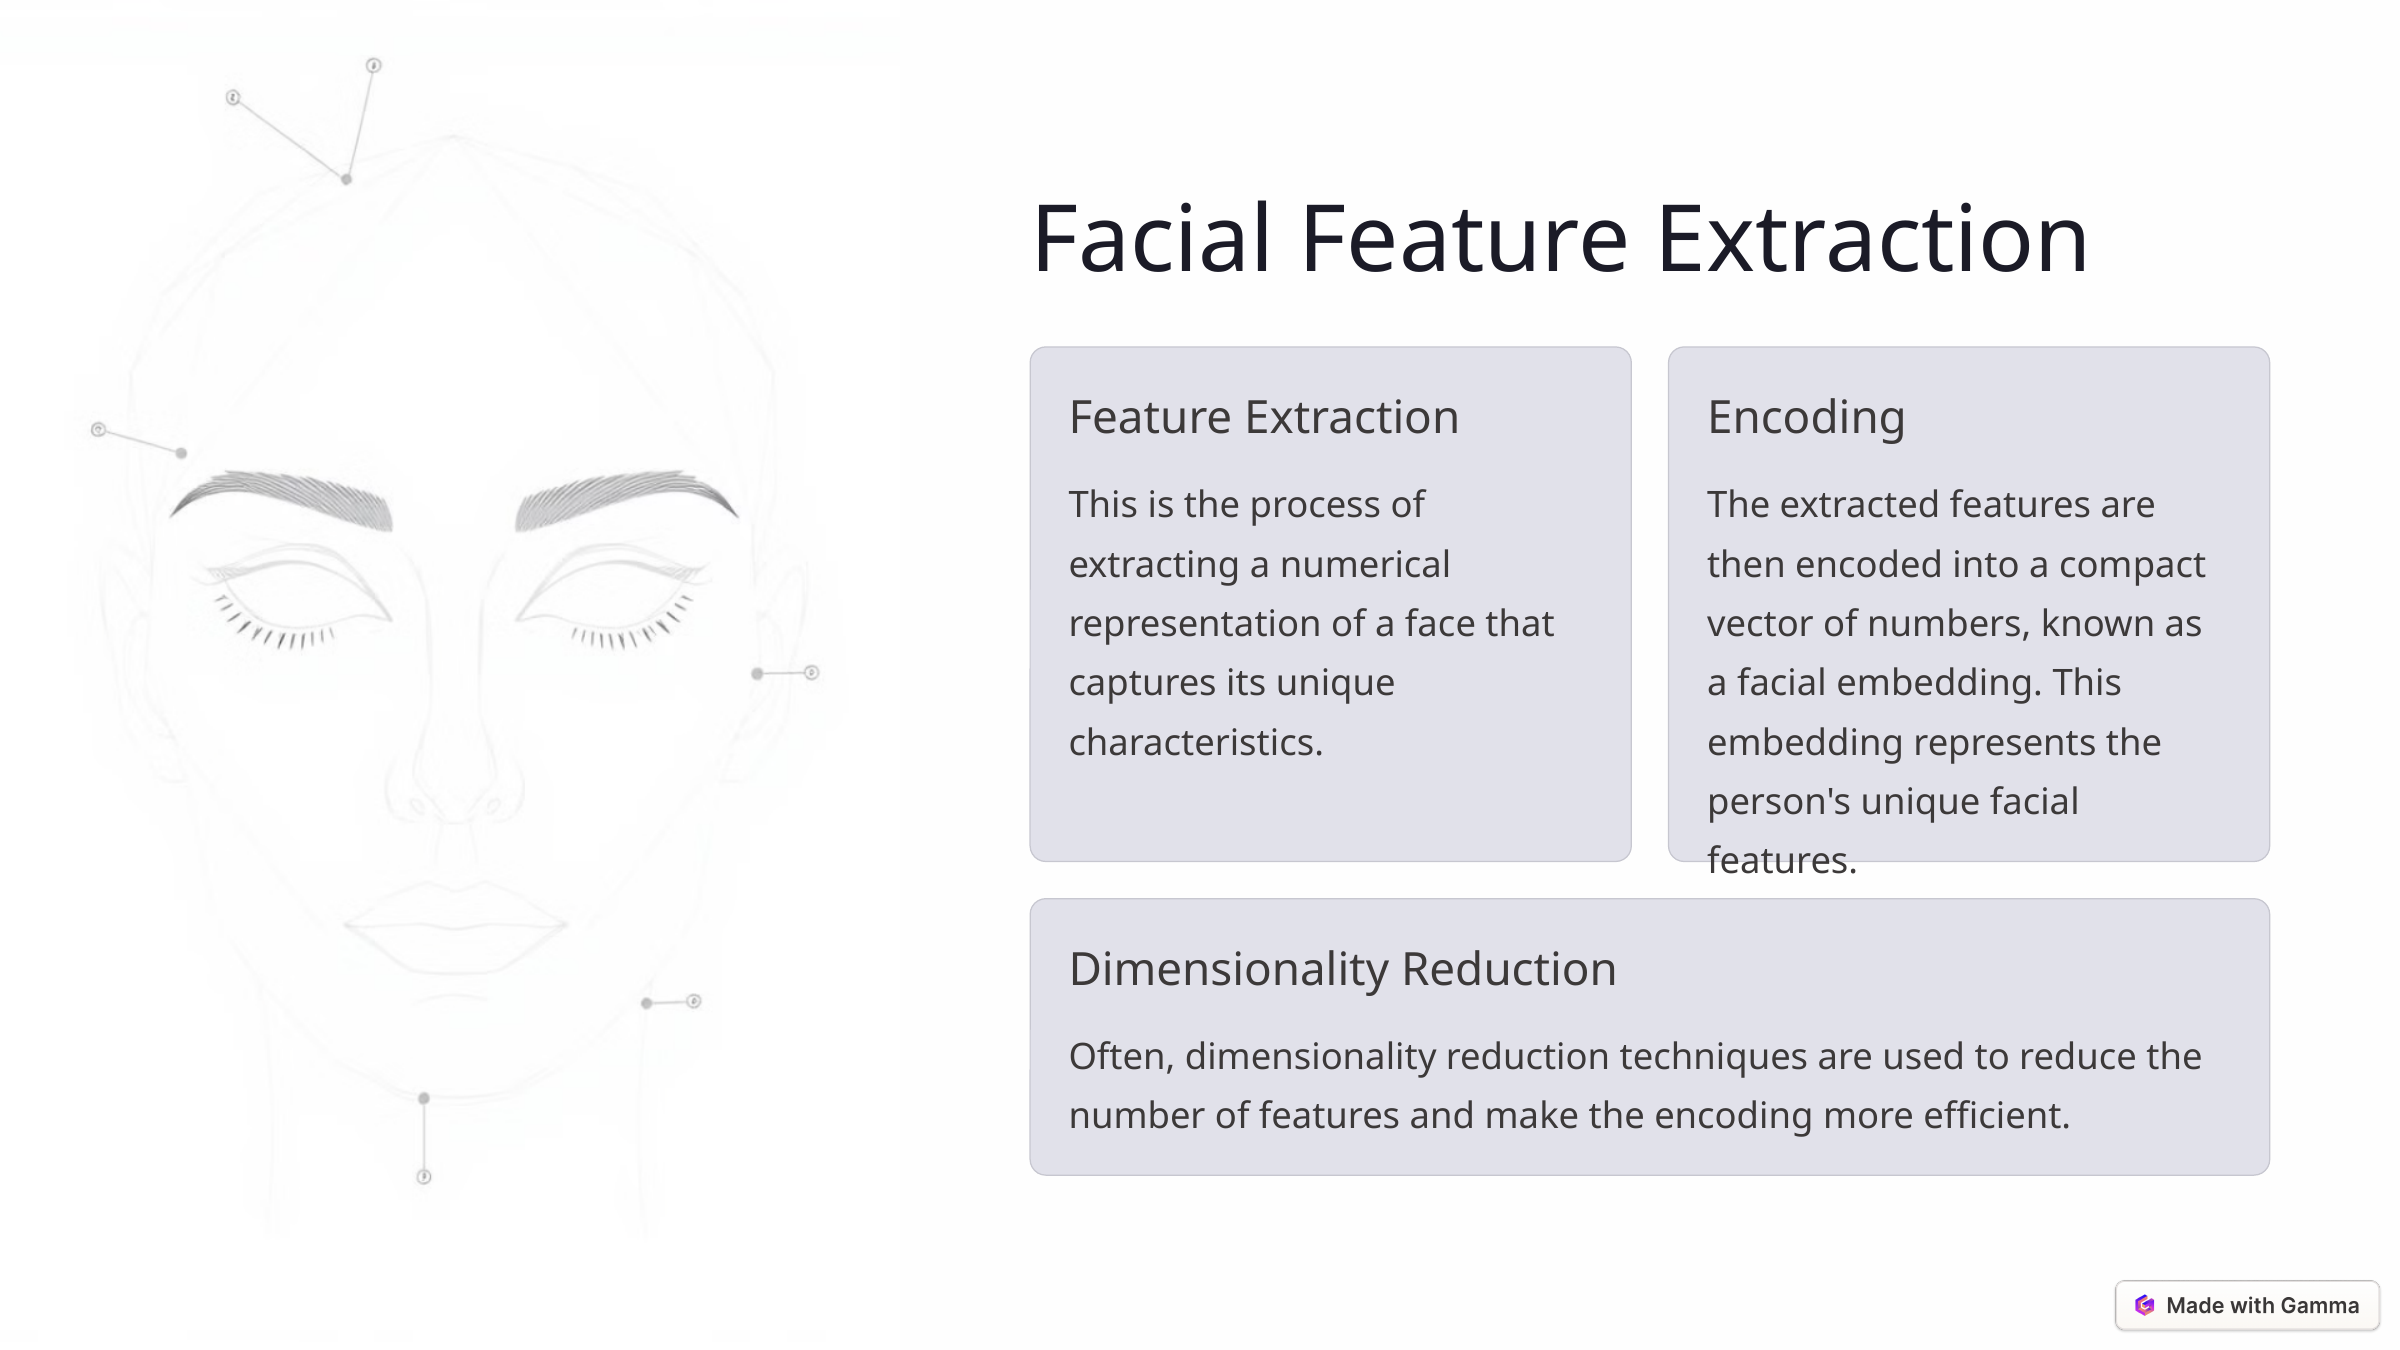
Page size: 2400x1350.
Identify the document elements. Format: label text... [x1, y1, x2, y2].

text_box [1030, 346, 1632, 862]
text_box Often, dimensionality reduction techniques are used to reduce the number of features and make the encoding more efficient. [1068, 1017, 2232, 1137]
text_box Dimensionality Reduction [1068, 937, 1616, 996]
text_box Feature Extraction [1068, 385, 1534, 444]
picture [2106, 1271, 2389, 1339]
text_box Encoding [1706, 385, 2173, 444]
text_box Facial Feature Extraction [1030, 174, 2081, 292]
text_box [1030, 898, 2270, 1176]
picture [0, 0, 900, 1350]
text_box [1668, 346, 2270, 862]
text_box This is the process of extracting a numerical representation of a face that captures its unique characteristics. [1068, 465, 1593, 764]
text_box The extracted features are then encoded into a compact vector of numbers, known as a facial embedding. This embedding represents the person's unique facial features. [1706, 465, 2232, 823]
